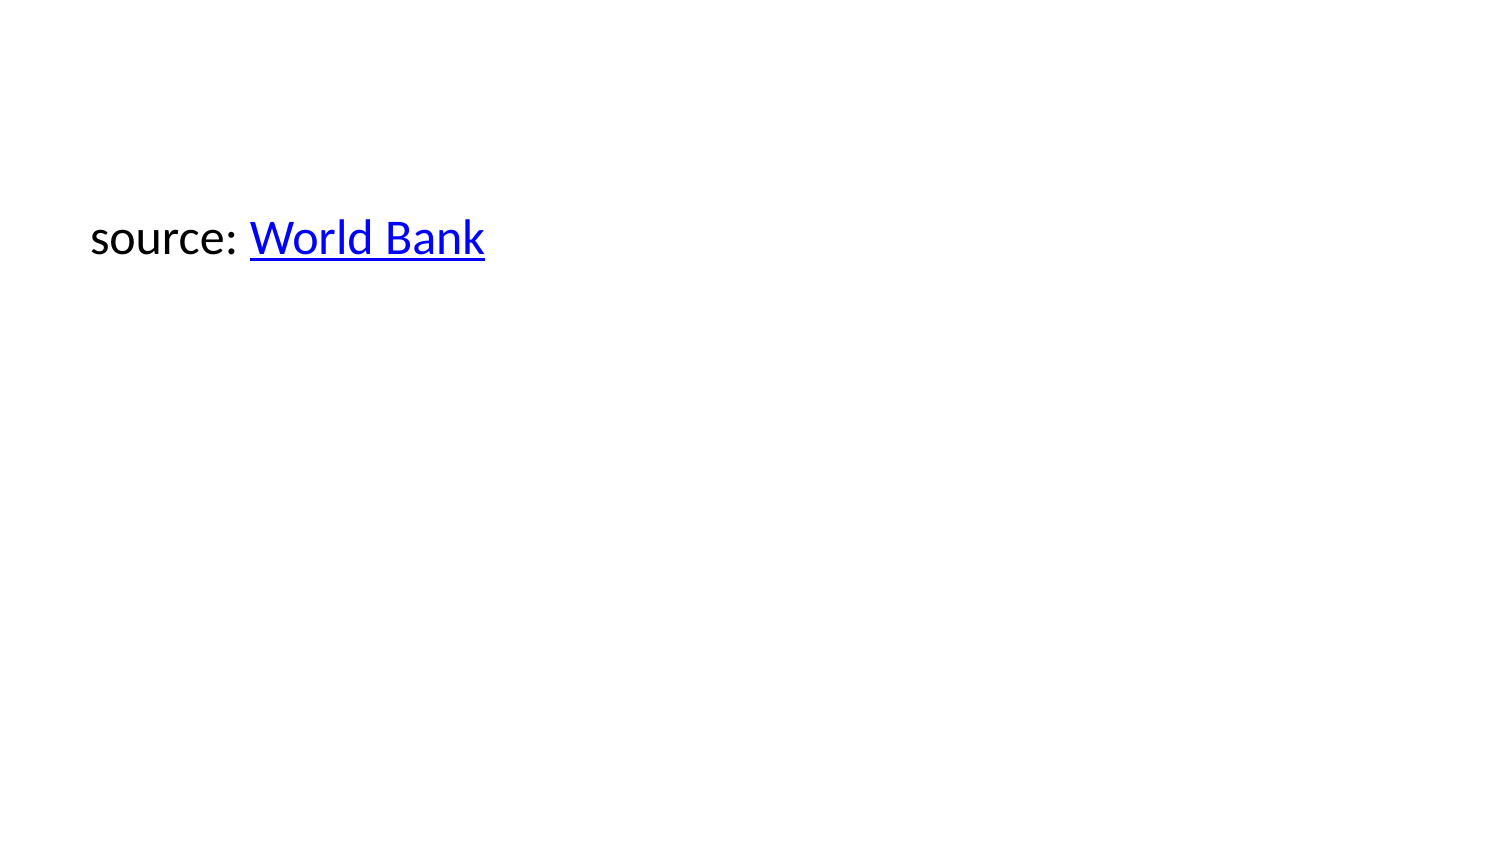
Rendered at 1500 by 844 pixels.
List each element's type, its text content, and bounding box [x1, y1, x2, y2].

list source: World Bank [75, 196, 1425, 754]
